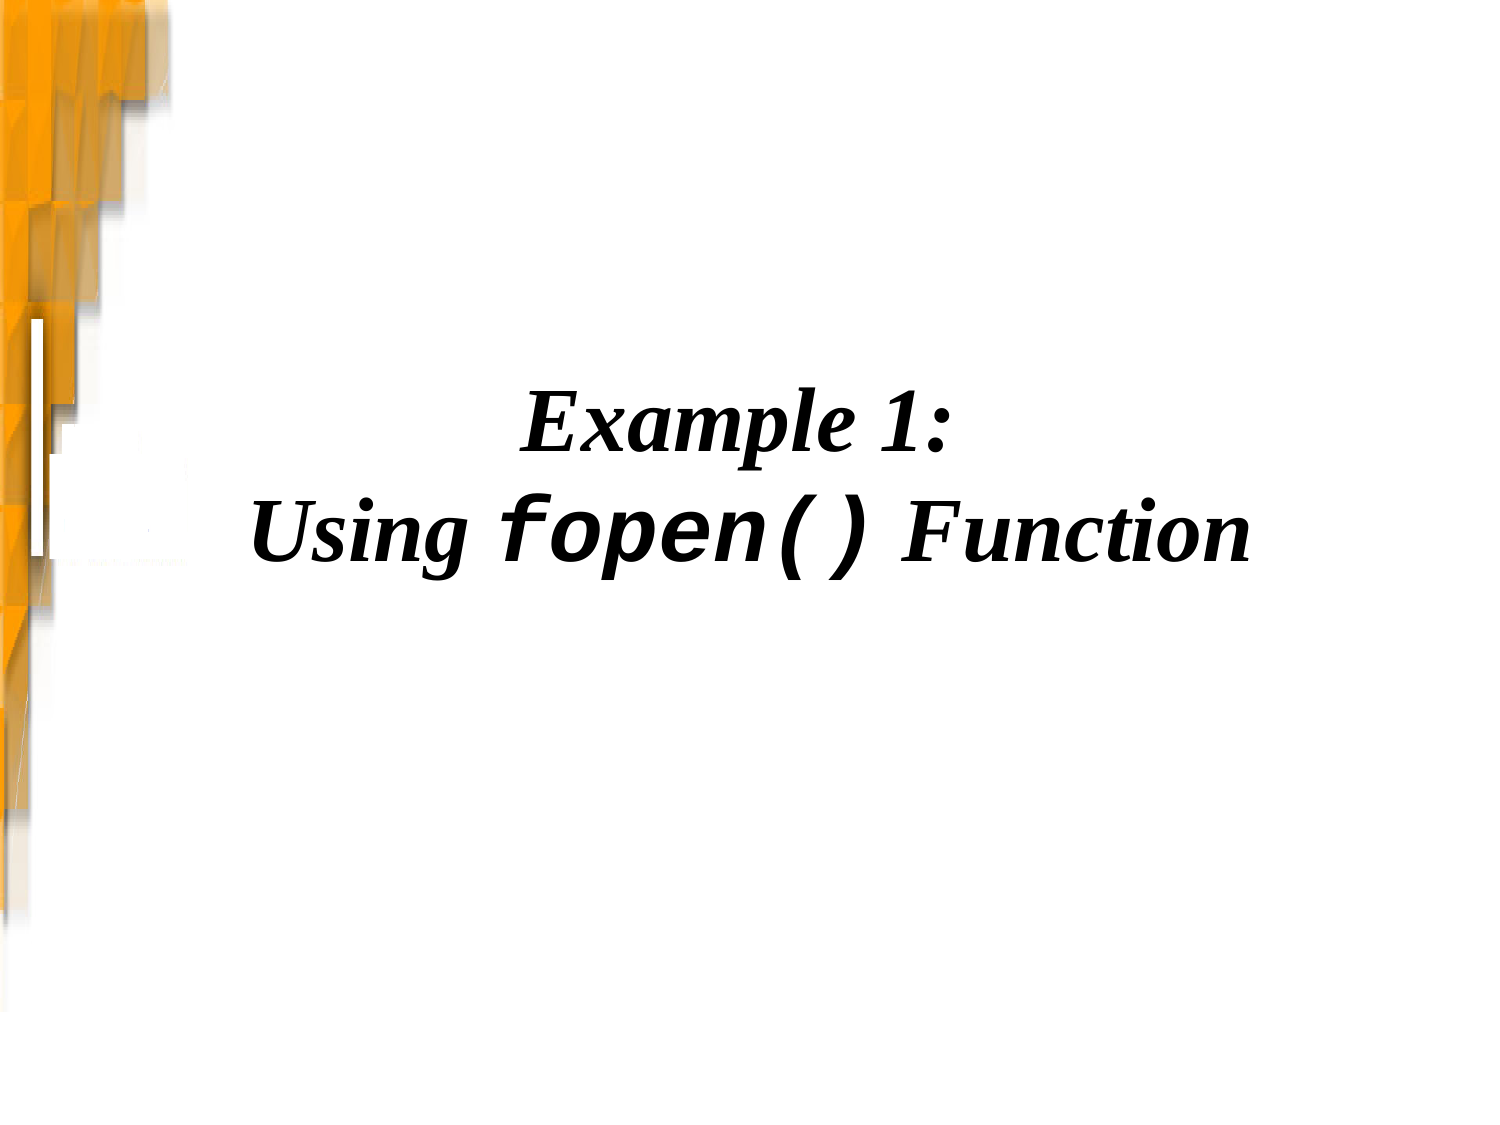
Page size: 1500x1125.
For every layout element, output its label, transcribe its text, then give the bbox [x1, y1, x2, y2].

title Example 1: Using fopen() Function [112, 349, 1388, 591]
picture [0, 0, 195, 1012]
